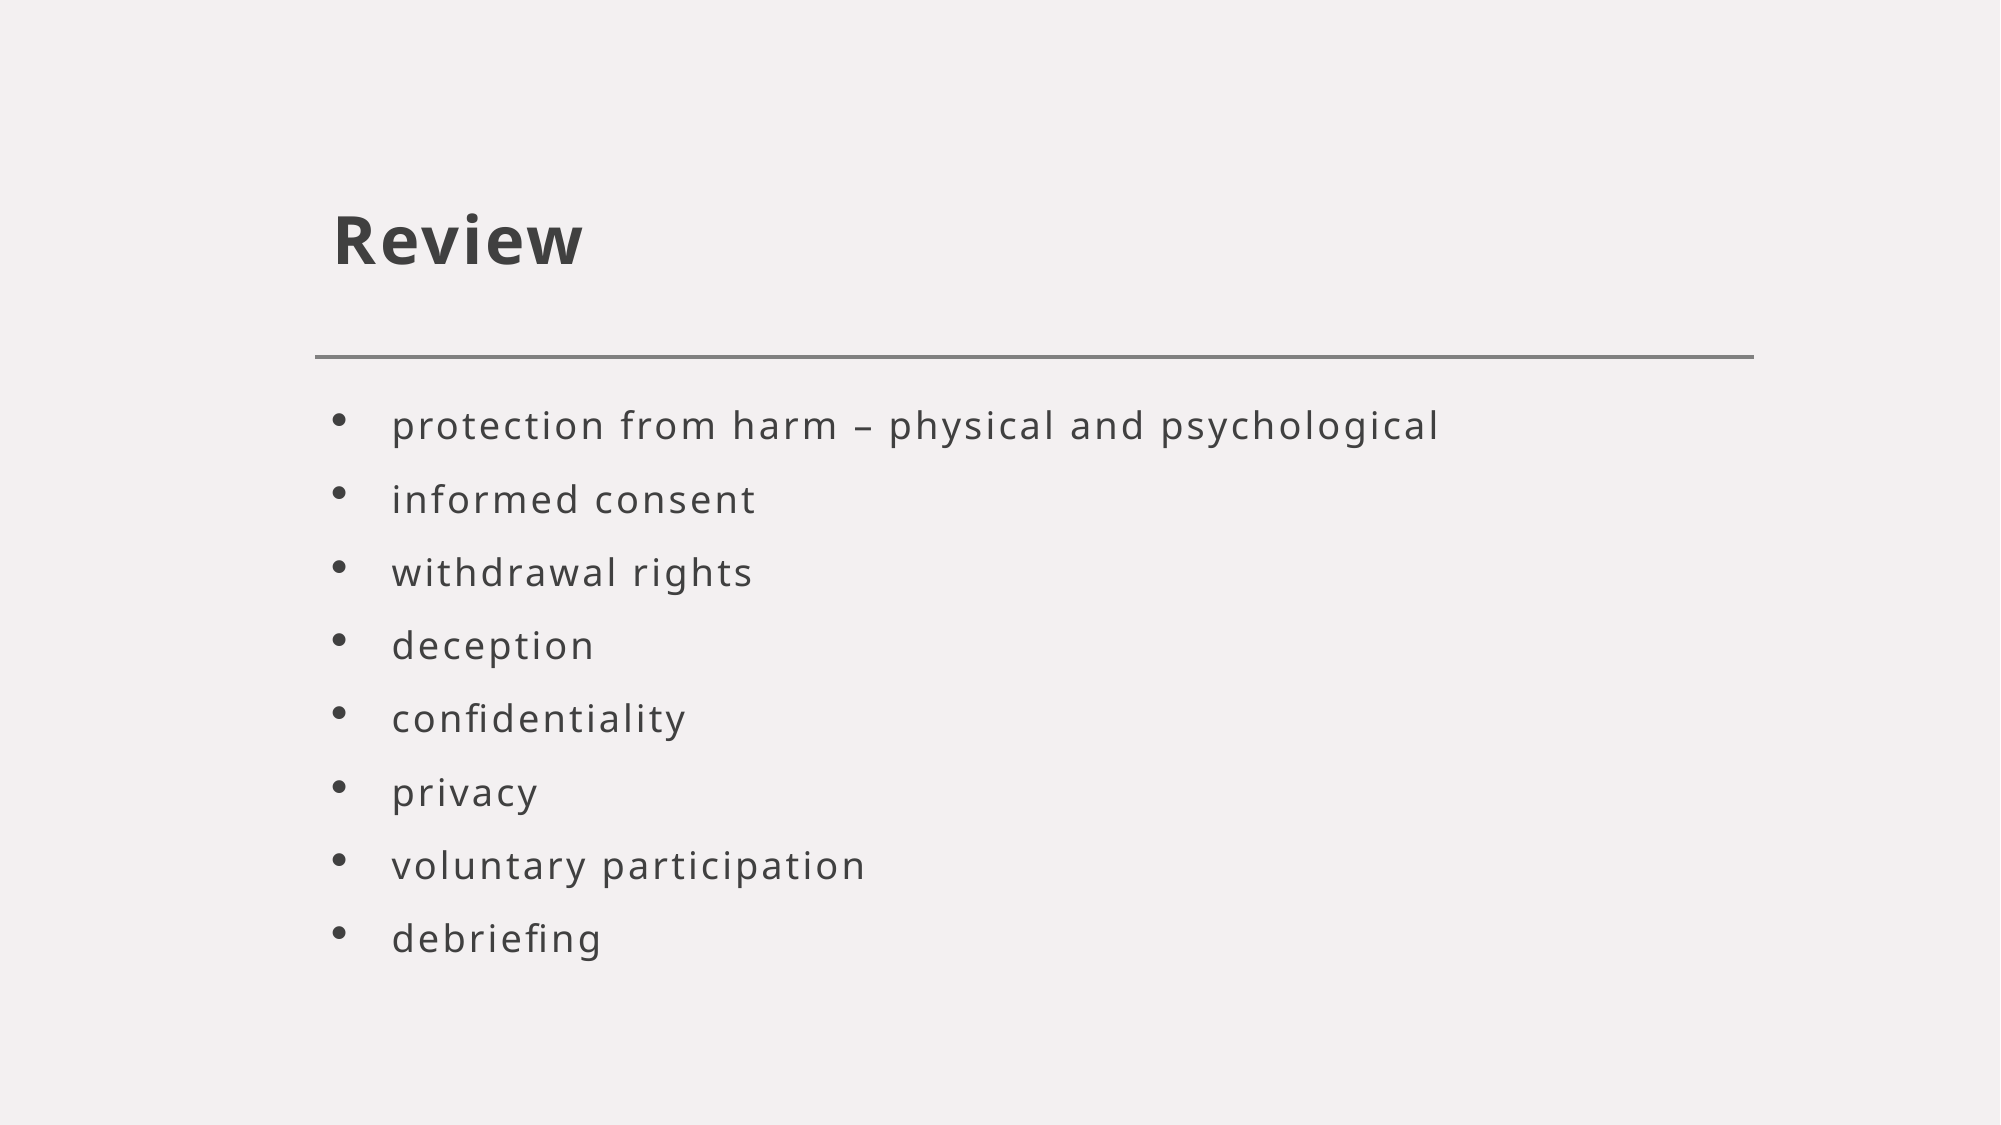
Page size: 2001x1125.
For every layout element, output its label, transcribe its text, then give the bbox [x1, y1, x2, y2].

list protection from harm – physical and psychological informed consent withdrawal rights deception confidentiality privacy voluntary participation debriefing [315, 379, 1754, 979]
title Review [315, 72, 1754, 294]
